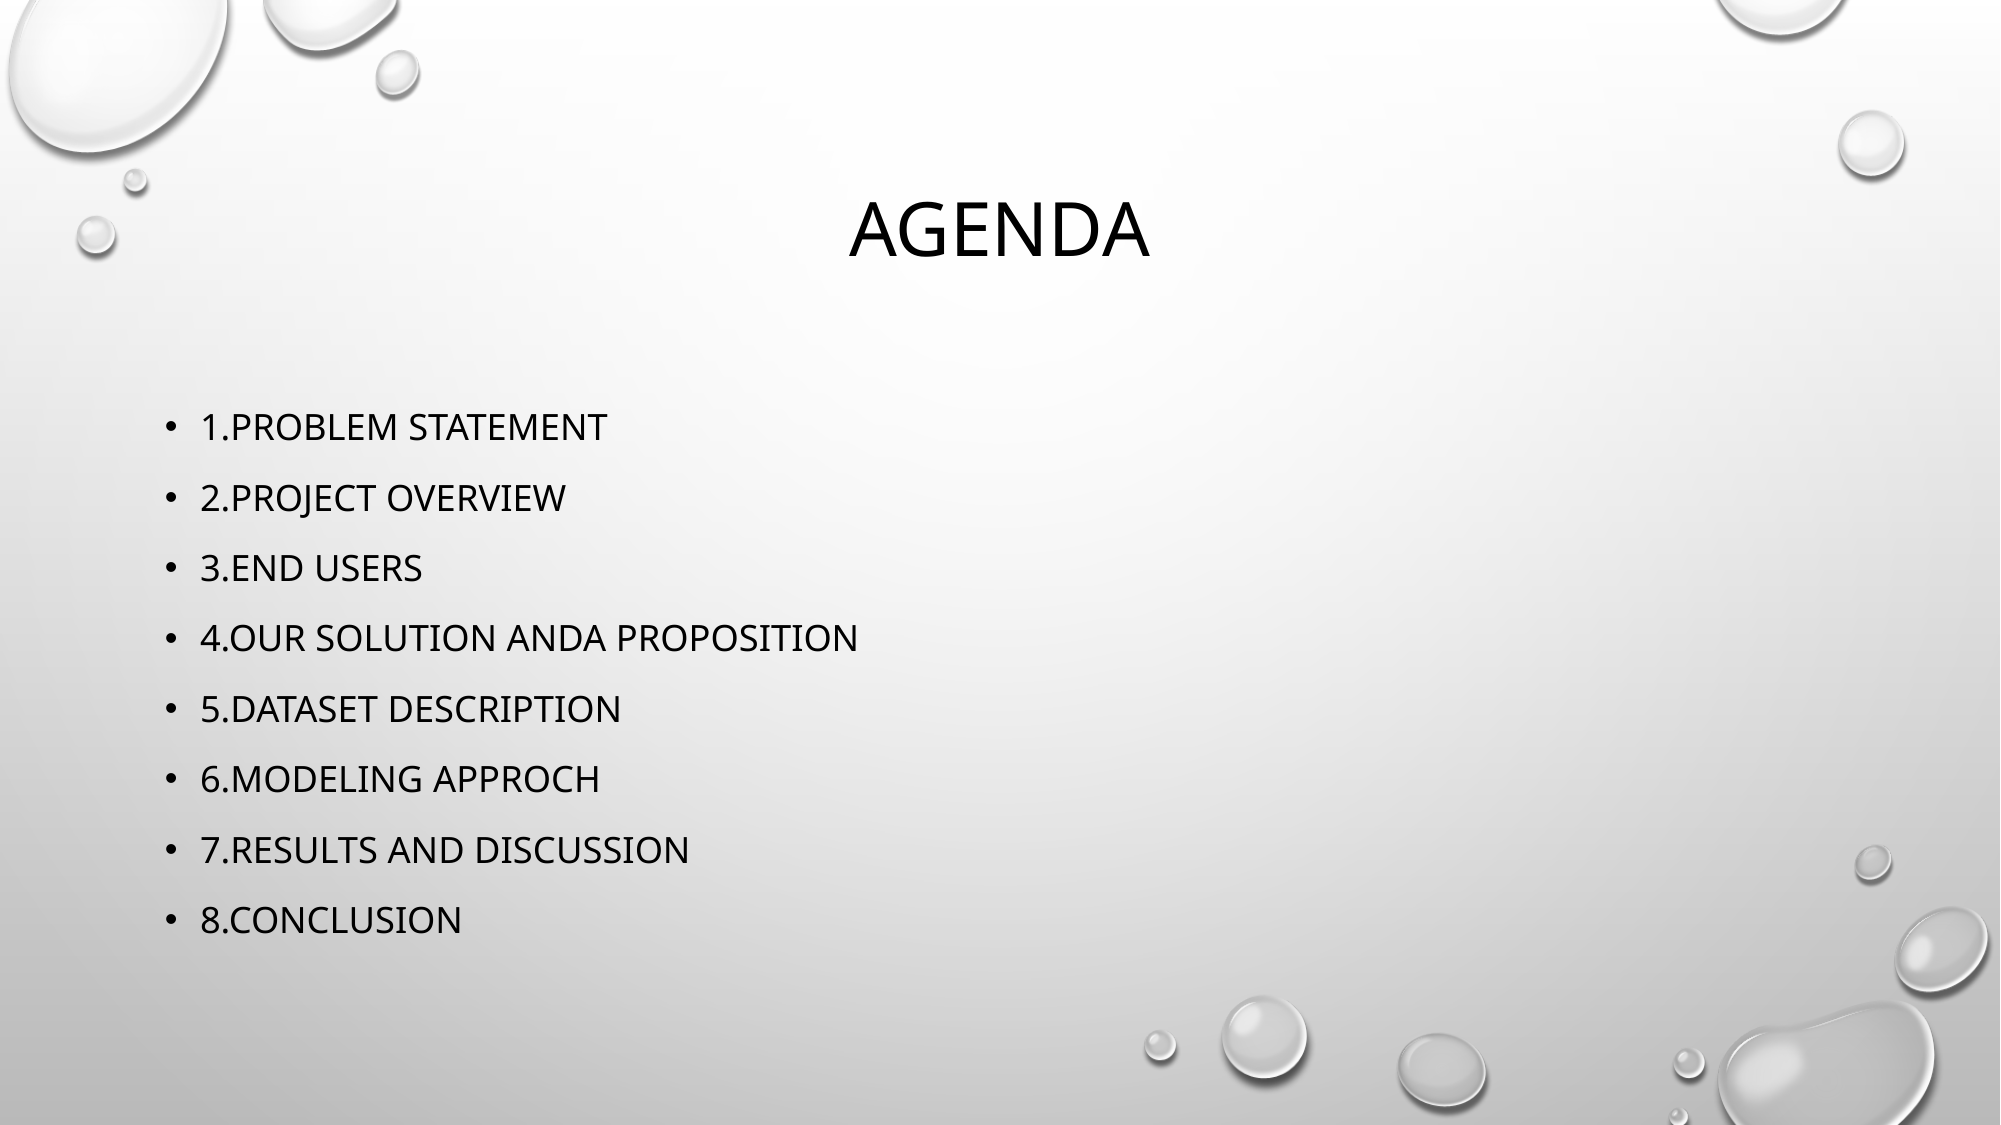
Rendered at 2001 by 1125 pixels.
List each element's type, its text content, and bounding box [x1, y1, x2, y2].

title Agenda [149, 101, 1851, 364]
list 1.problem statement 2.project overview 3.end users 4.our solution anda proposition 5.dataset description 6.modeling approch 7.results and discussion 8.conclusion [149, 388, 1850, 950]
picture [0, 0, 2000, 1125]
